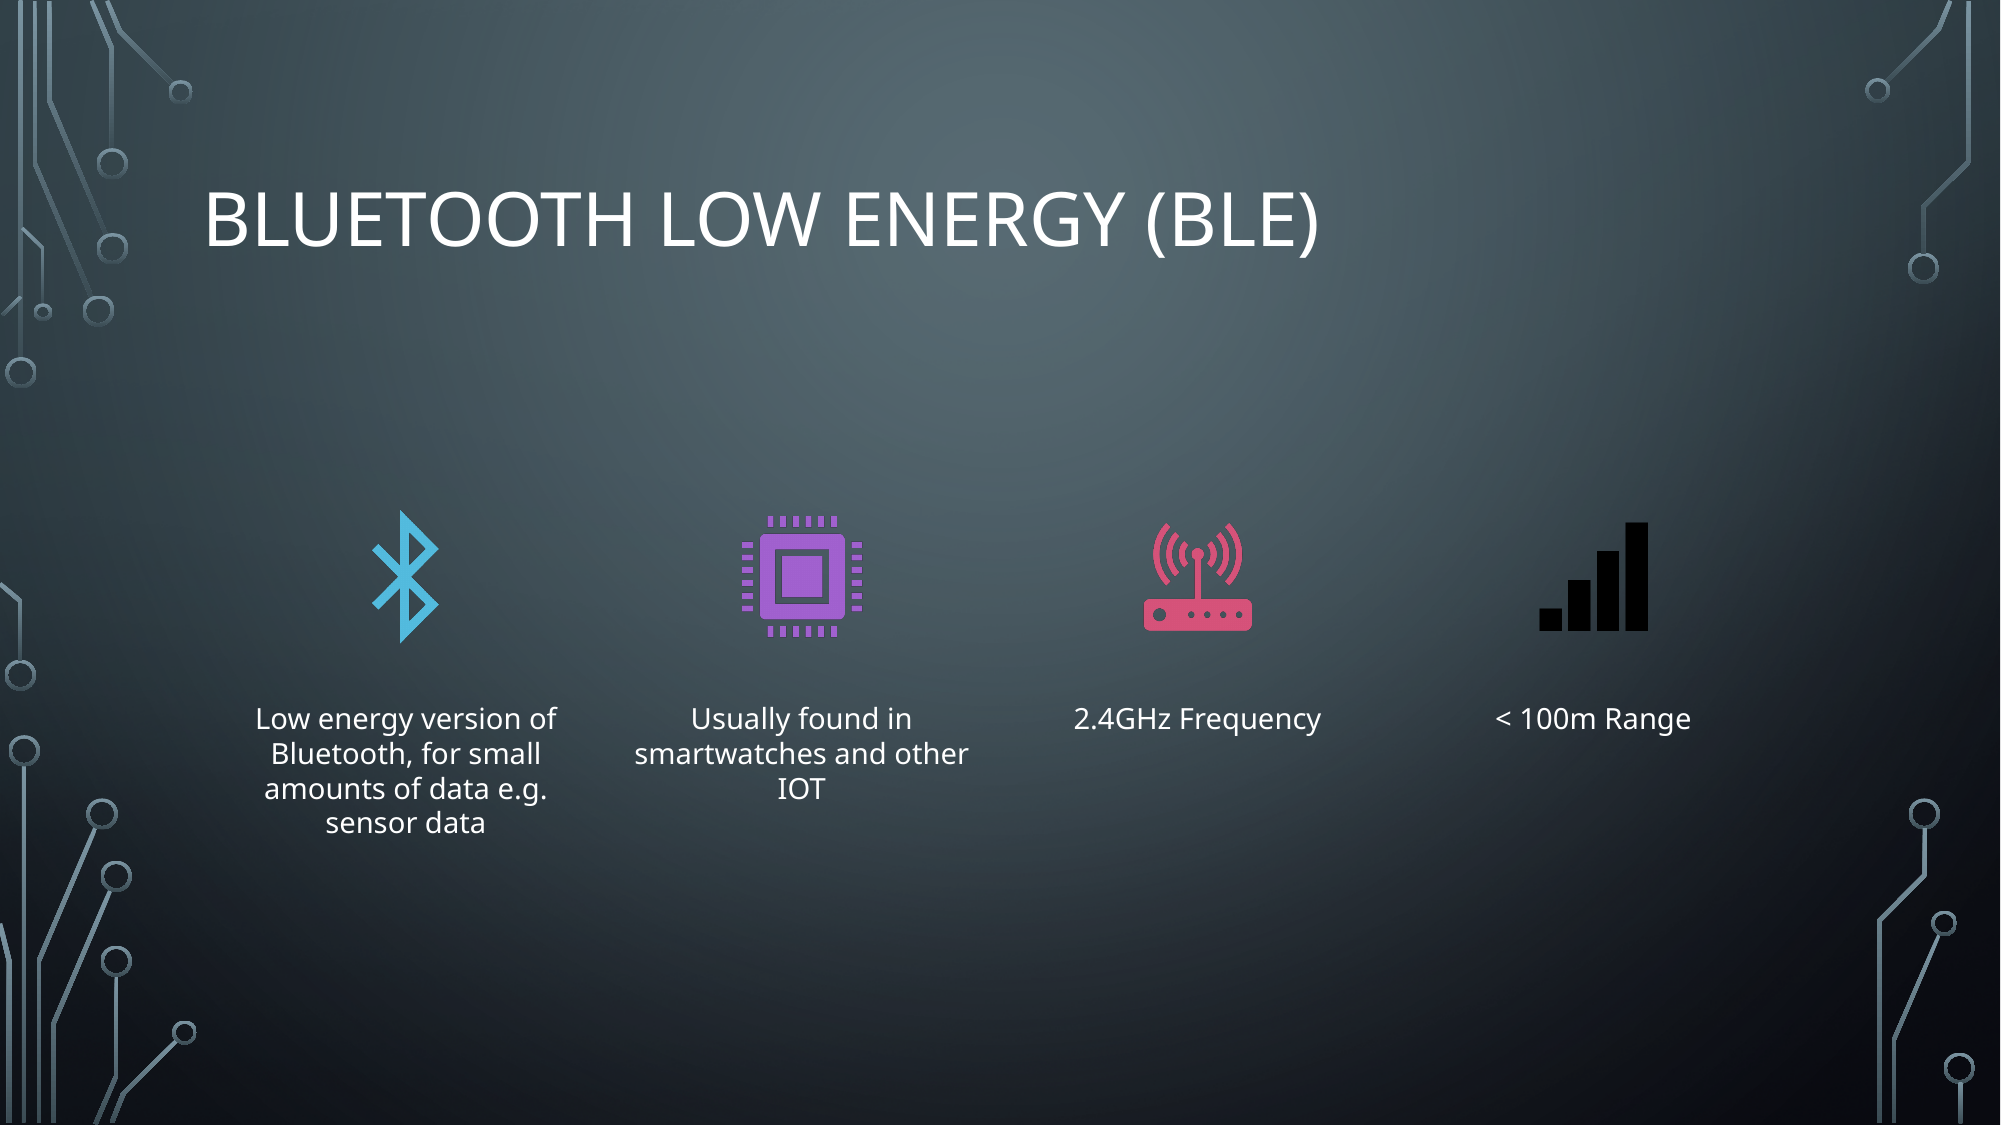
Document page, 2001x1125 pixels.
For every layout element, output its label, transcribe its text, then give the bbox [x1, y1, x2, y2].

title Bluetooth low energy (BLE) [187, 101, 1813, 344]
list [186, 368, 1813, 951]
